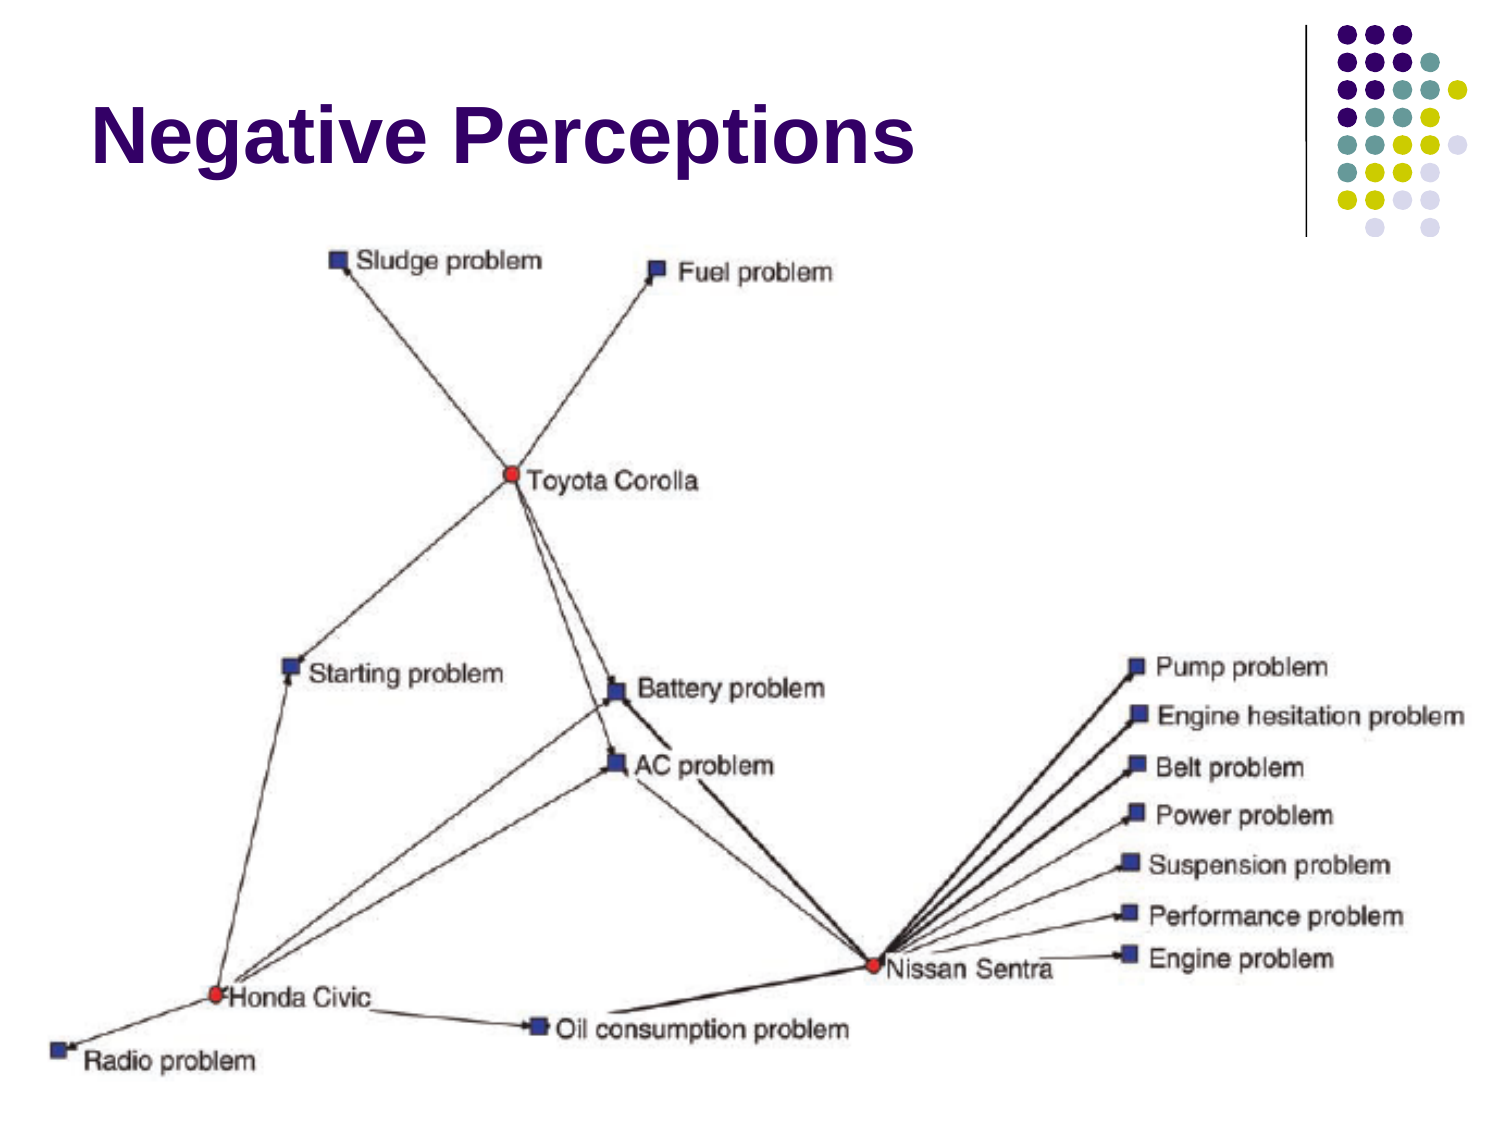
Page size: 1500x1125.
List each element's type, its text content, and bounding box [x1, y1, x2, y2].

title Negative Perceptions [74, 0, 1313, 188]
picture [42, 237, 1480, 1097]
